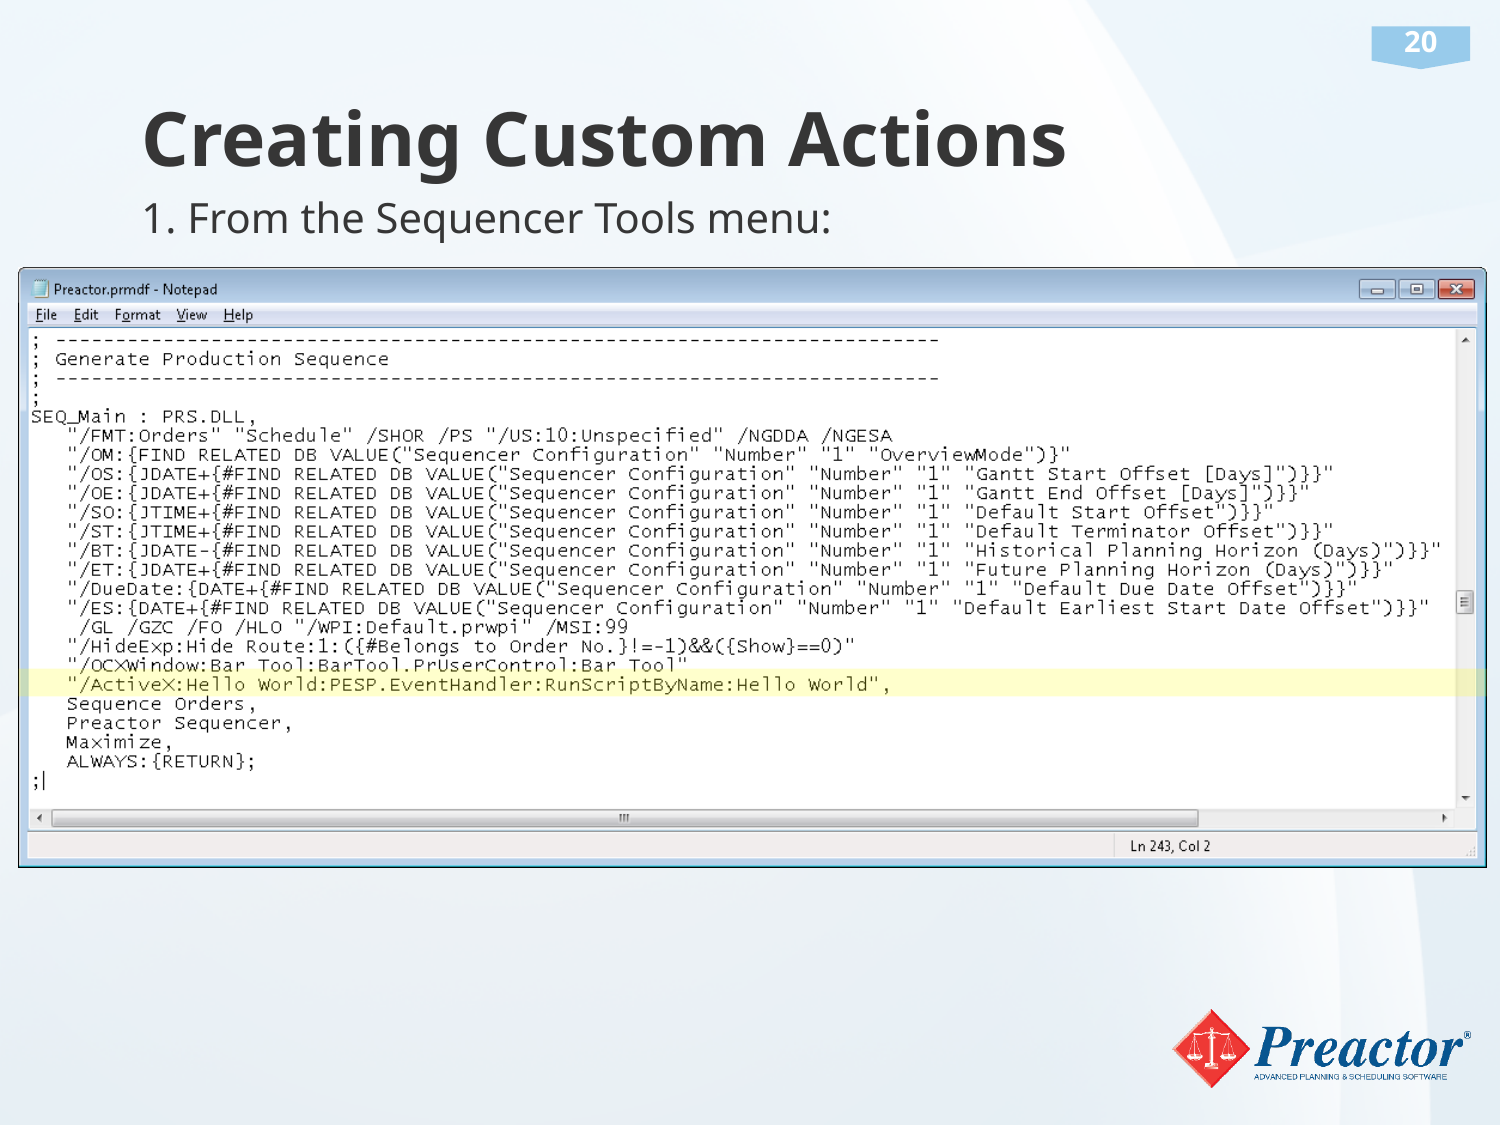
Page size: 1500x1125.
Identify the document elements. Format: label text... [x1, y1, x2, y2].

title Creating Custom Actions [133, 98, 1361, 186]
list 1. From the Sequencer Tools menu: [133, 188, 1361, 249]
picture [0, 0, 1500, 1125]
